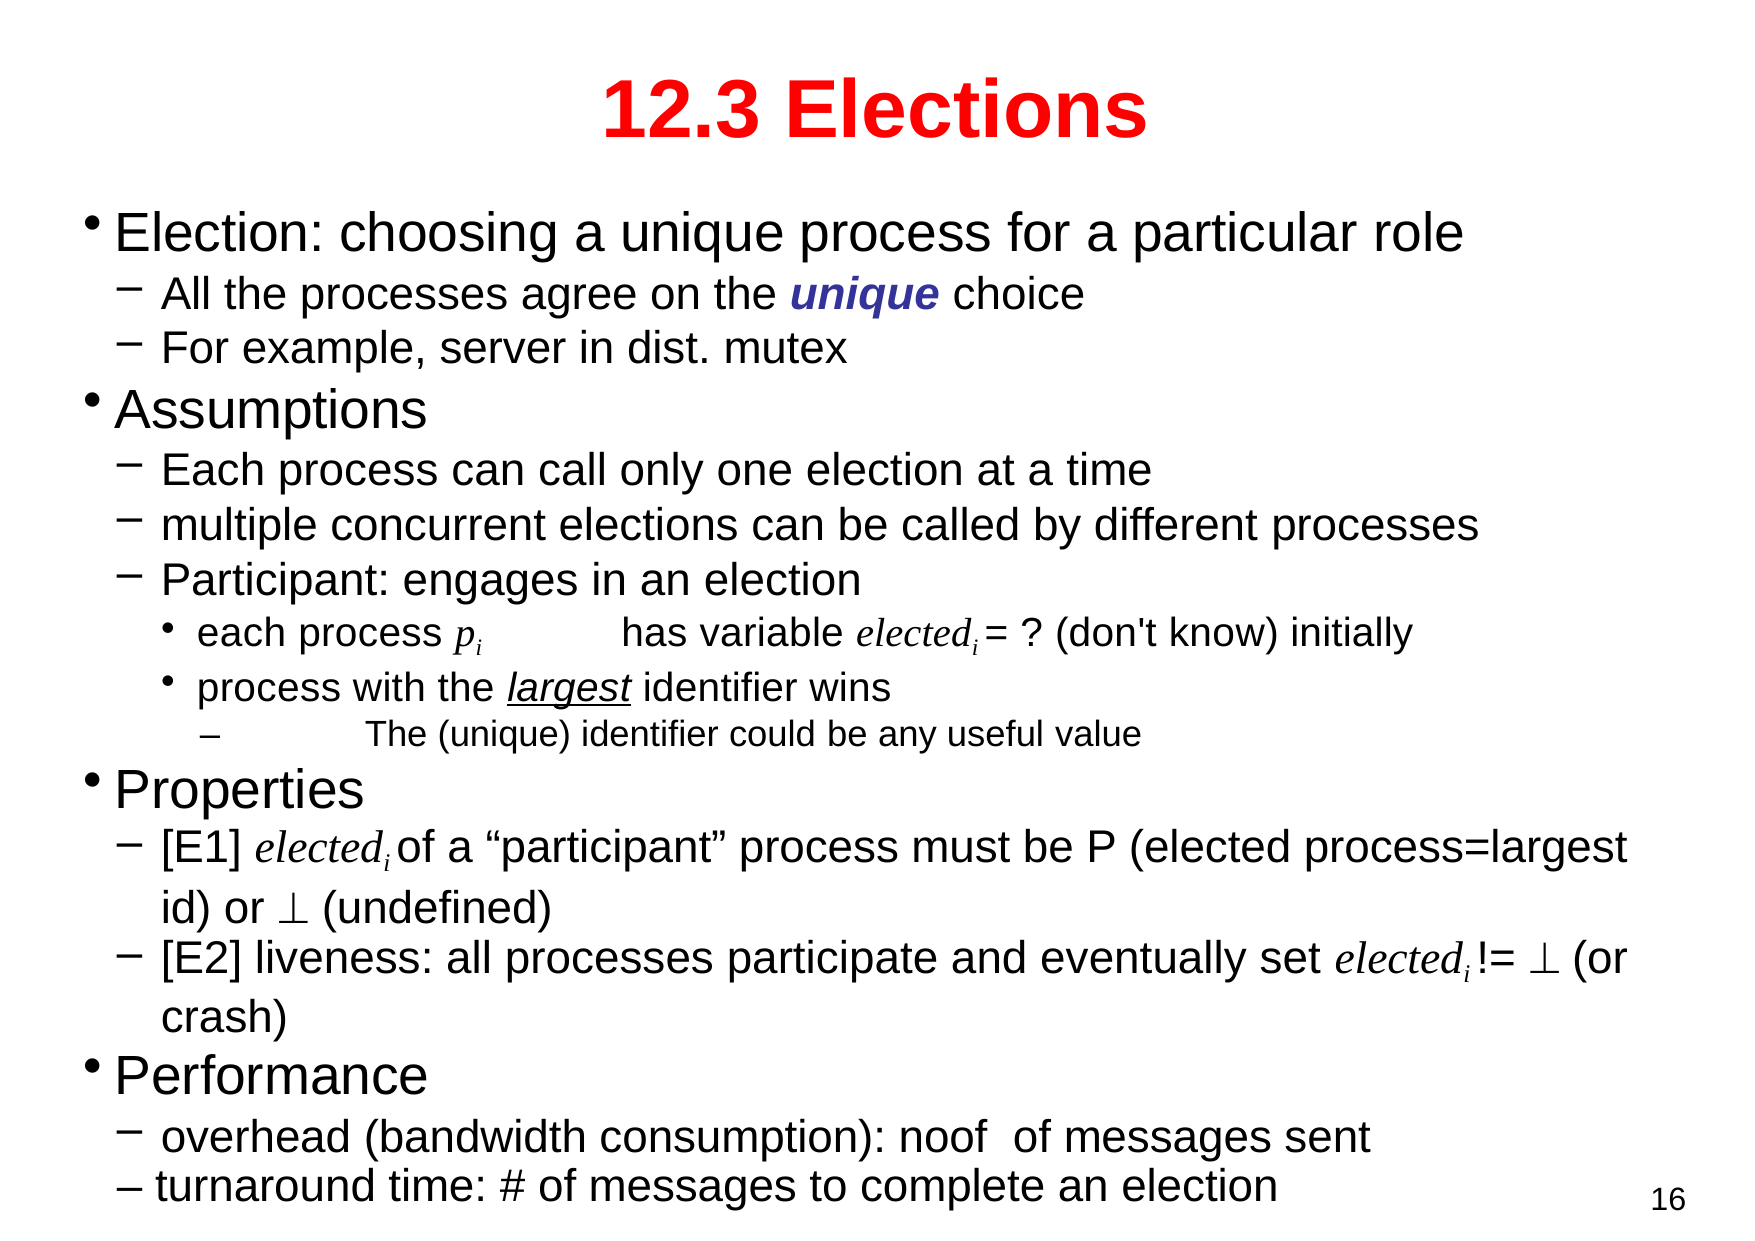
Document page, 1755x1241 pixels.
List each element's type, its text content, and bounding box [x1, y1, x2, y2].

text_box 16 [1648, 1175, 1689, 1217]
text_box – turnaround time: # of messages to complete an election [114, 1153, 1292, 1211]
title 12.3 Elections [599, 52, 1155, 194]
text_box Election: choosing a unique process for a particular role All the processes agree on the unique choice For example, server in dist. mutex Assumptions Each process can call only one election at a time multiple concurrent elections can be called by different processes Participant: engages in an election each process pi has variable electedi = ? (don't know) initially process with the largest identifier wins – The (unique) identifier could be any useful value Properties [E1] electedi of a “participant” process must be P (elected process=largest id) or  (undefined) [E2] liveness: all processes participate and eventually set electedi !=  (or crash) Performance overhead (bandwidth consumption): noof of messages sent [81, 194, 1660, 1162]
